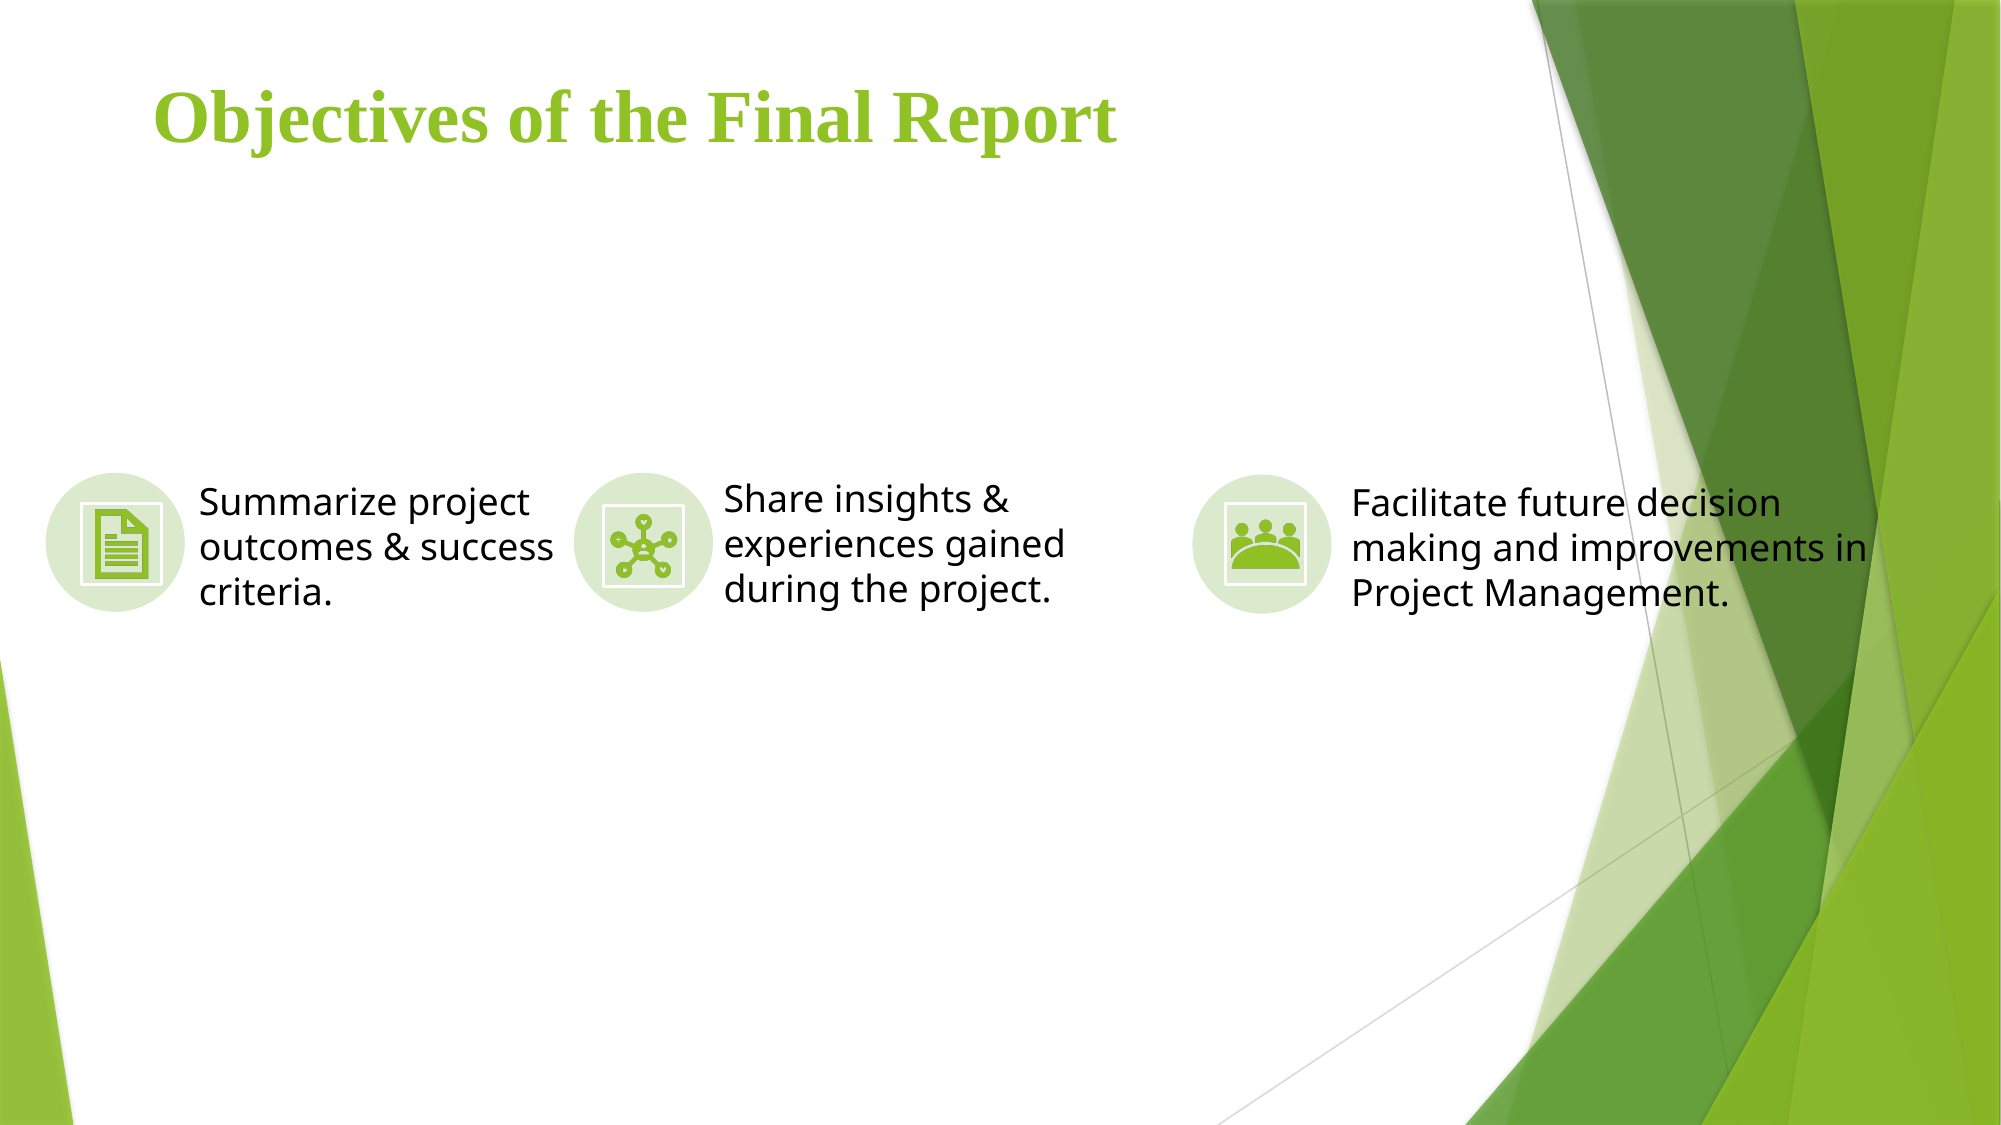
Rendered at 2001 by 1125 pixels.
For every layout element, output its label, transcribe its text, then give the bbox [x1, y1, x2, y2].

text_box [45, 282, 1922, 806]
title Objectives of the Final Report [137, 59, 1863, 281]
